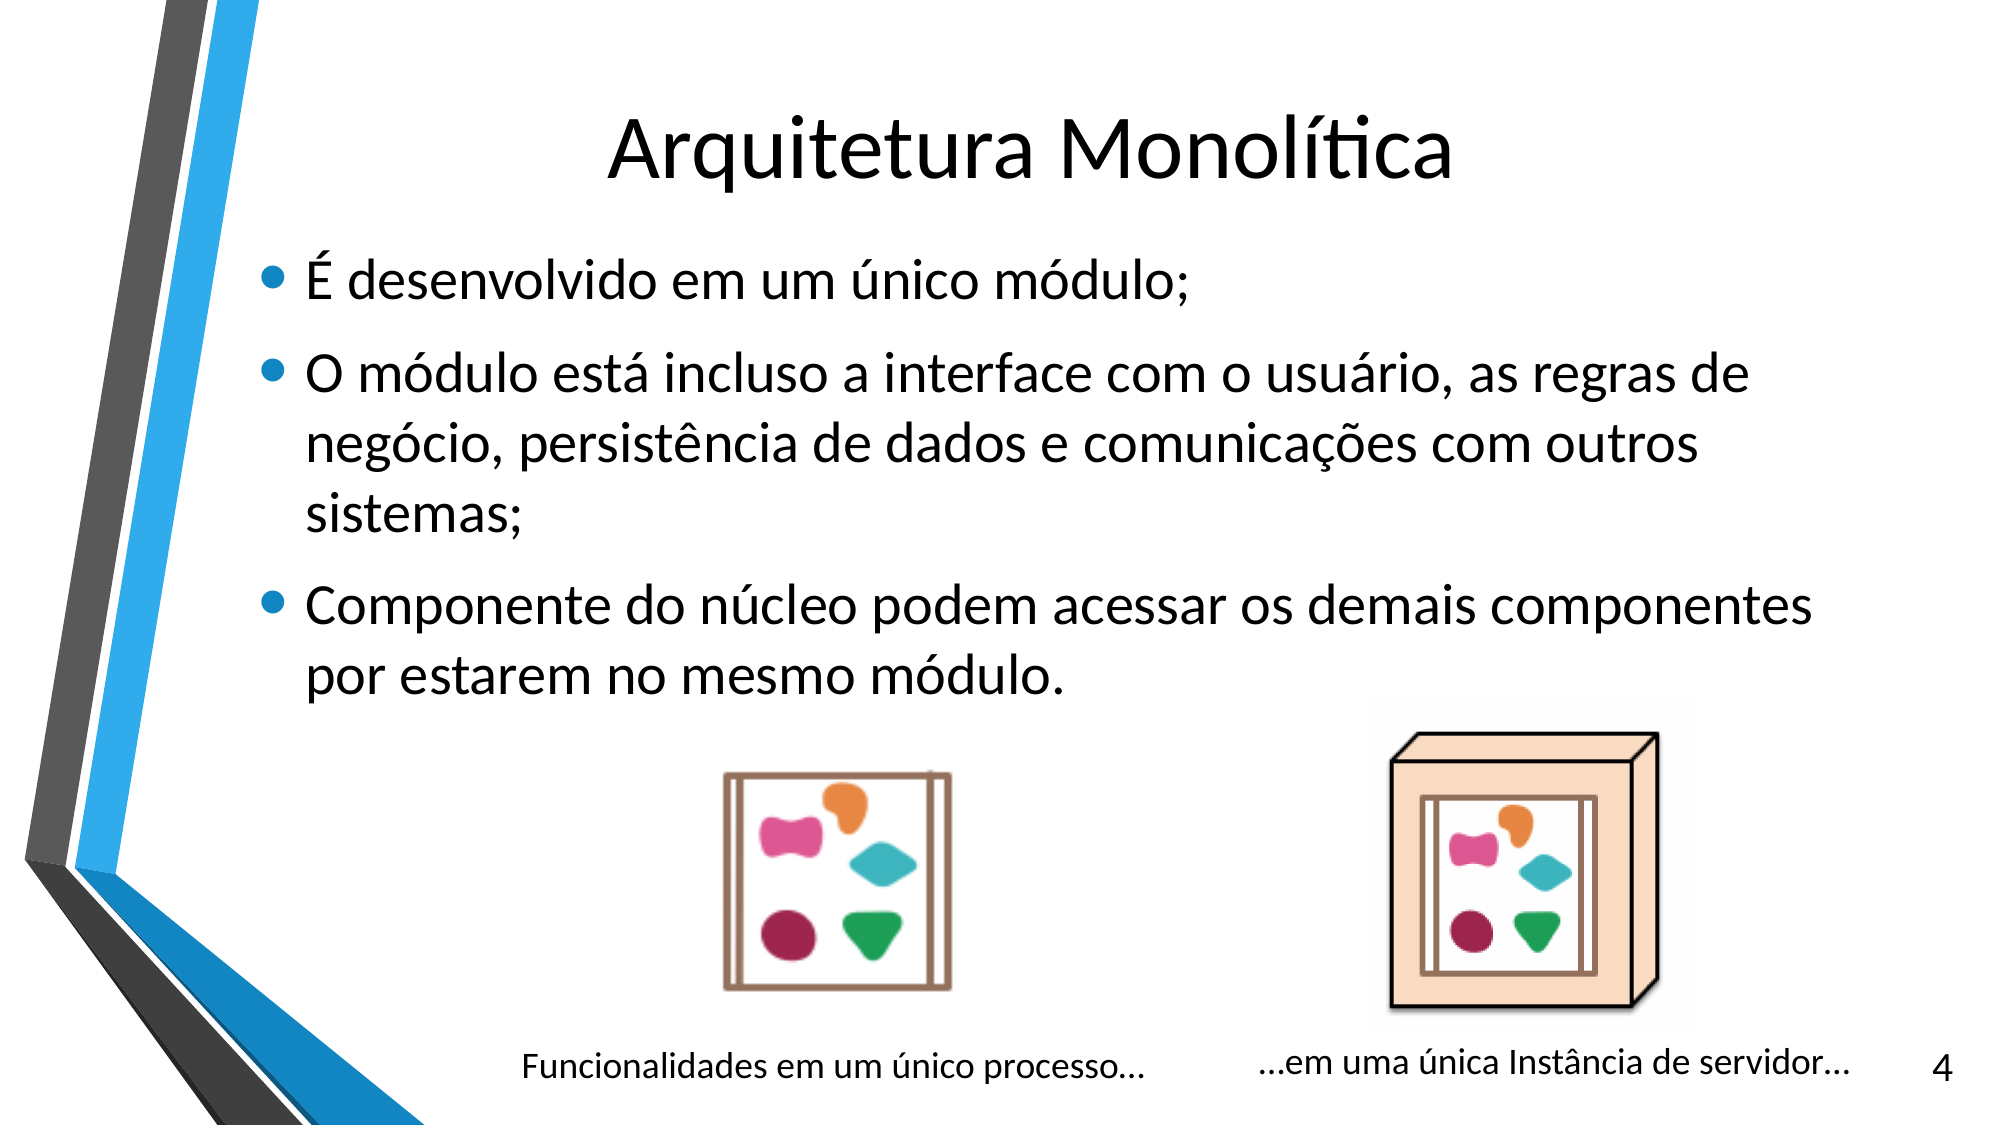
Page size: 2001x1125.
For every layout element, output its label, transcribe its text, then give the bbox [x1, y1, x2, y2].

text_box Funcionalidades em um único processo… [506, 1033, 1177, 1095]
title Arquitetura Monolítica [210, 53, 1854, 341]
text_box …em uma única Instância de servidor… [1243, 1029, 1887, 1091]
list É desenvolvido em um único módulo; O módulo está incluso a interface com o usuário, as regras de negócio, persistência de dados e comunicações com outros sistemas; Componente do núcleo podem acessar os demais componentes por estarem no mesmo módulo. [243, 259, 1887, 772]
picture [684, 741, 1000, 1030]
slide_number 4 [1916, 1031, 1957, 1098]
picture [1366, 696, 1697, 1030]
